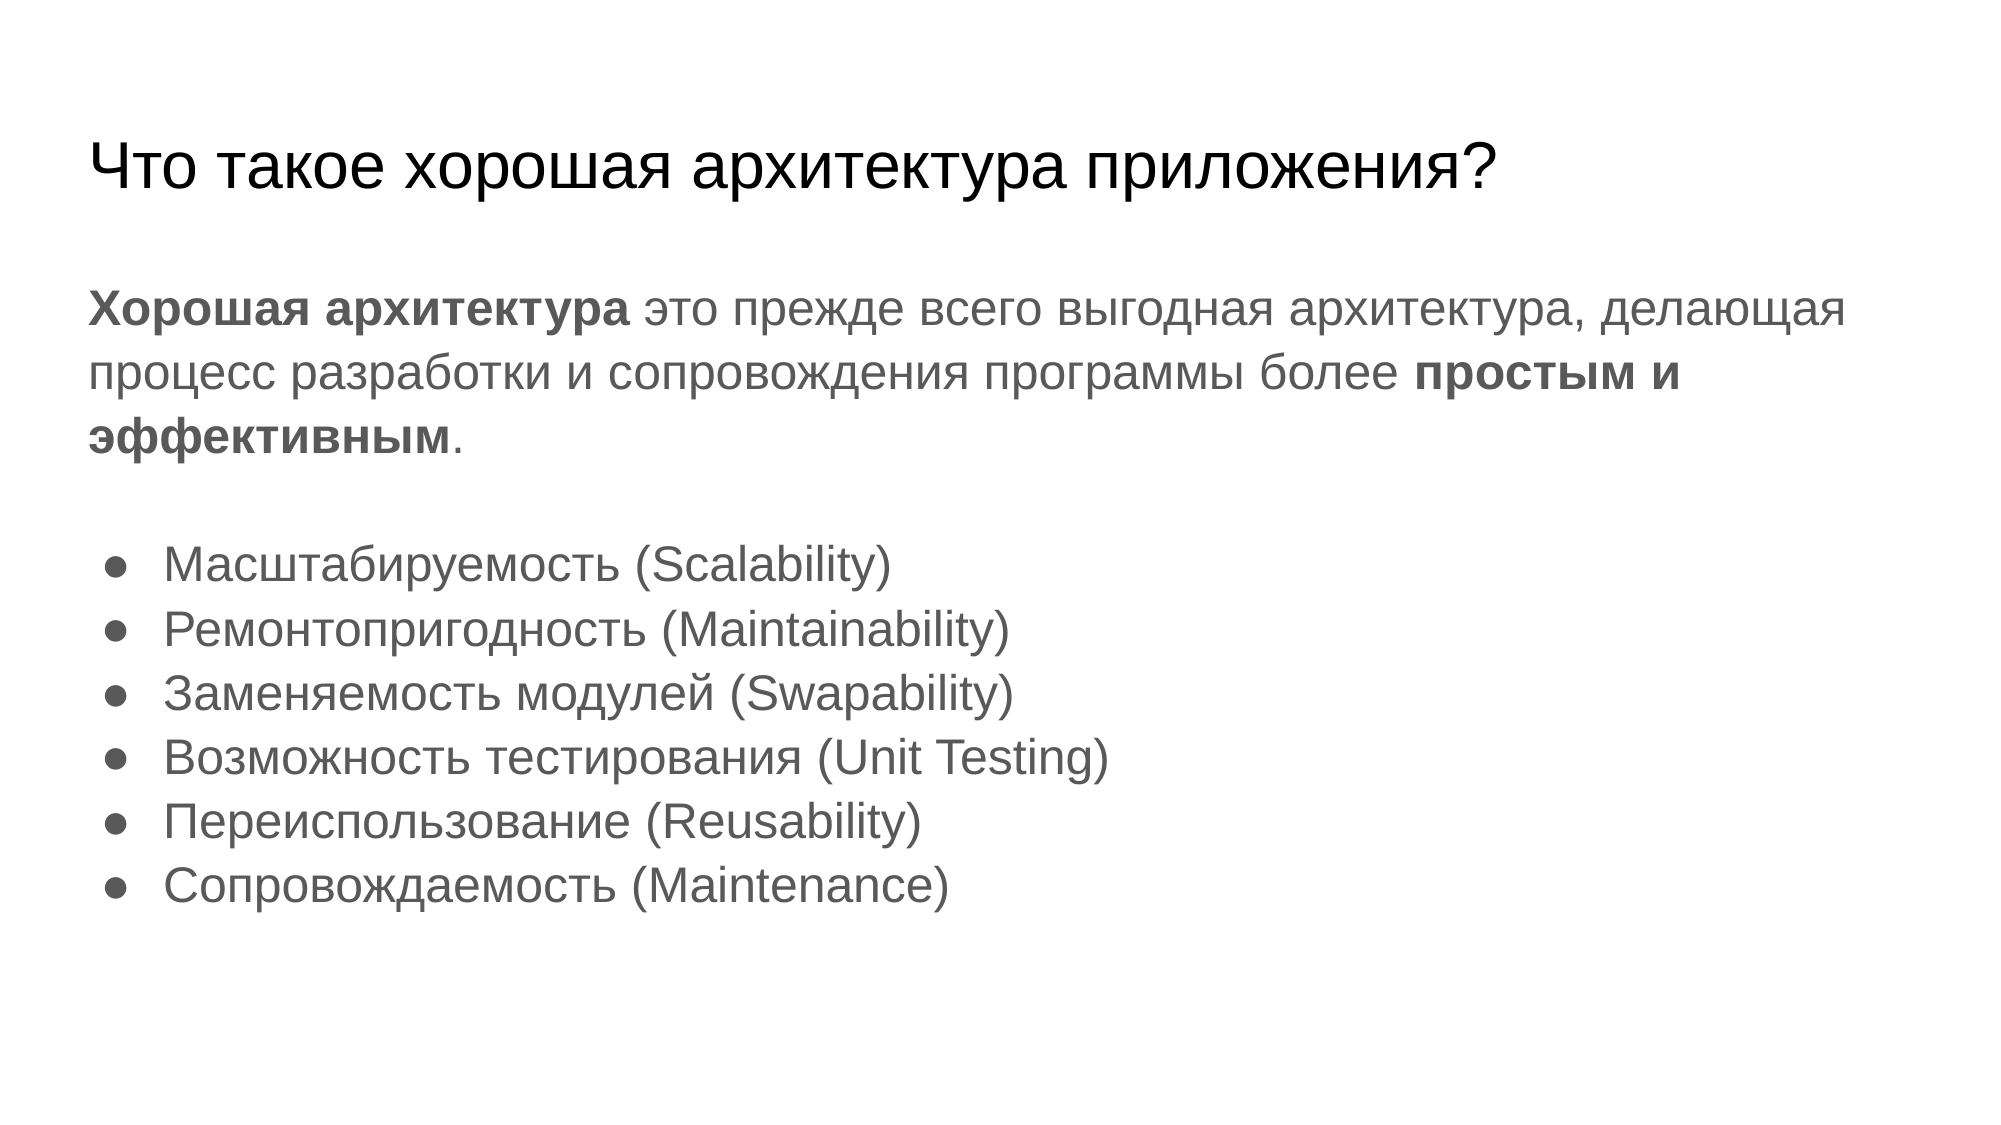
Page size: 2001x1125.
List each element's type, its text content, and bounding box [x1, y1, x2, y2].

title Что такое хорошая архитектура приложения? [68, 97, 1932, 223]
list Хорошая архитектура это прежде всего выгодная архитектура, делающая процесс разработки и сопровождения программы более простым и эффективным. Масштабируемость (Scalability) Ремонтопригодность (Maintainability) Заменяемость модулей (Swapability) Возможность тестирования (Unit Testing) Переиспользование (Reusability) Сопровождаемость (Maintenance) [68, 252, 1932, 1000]
